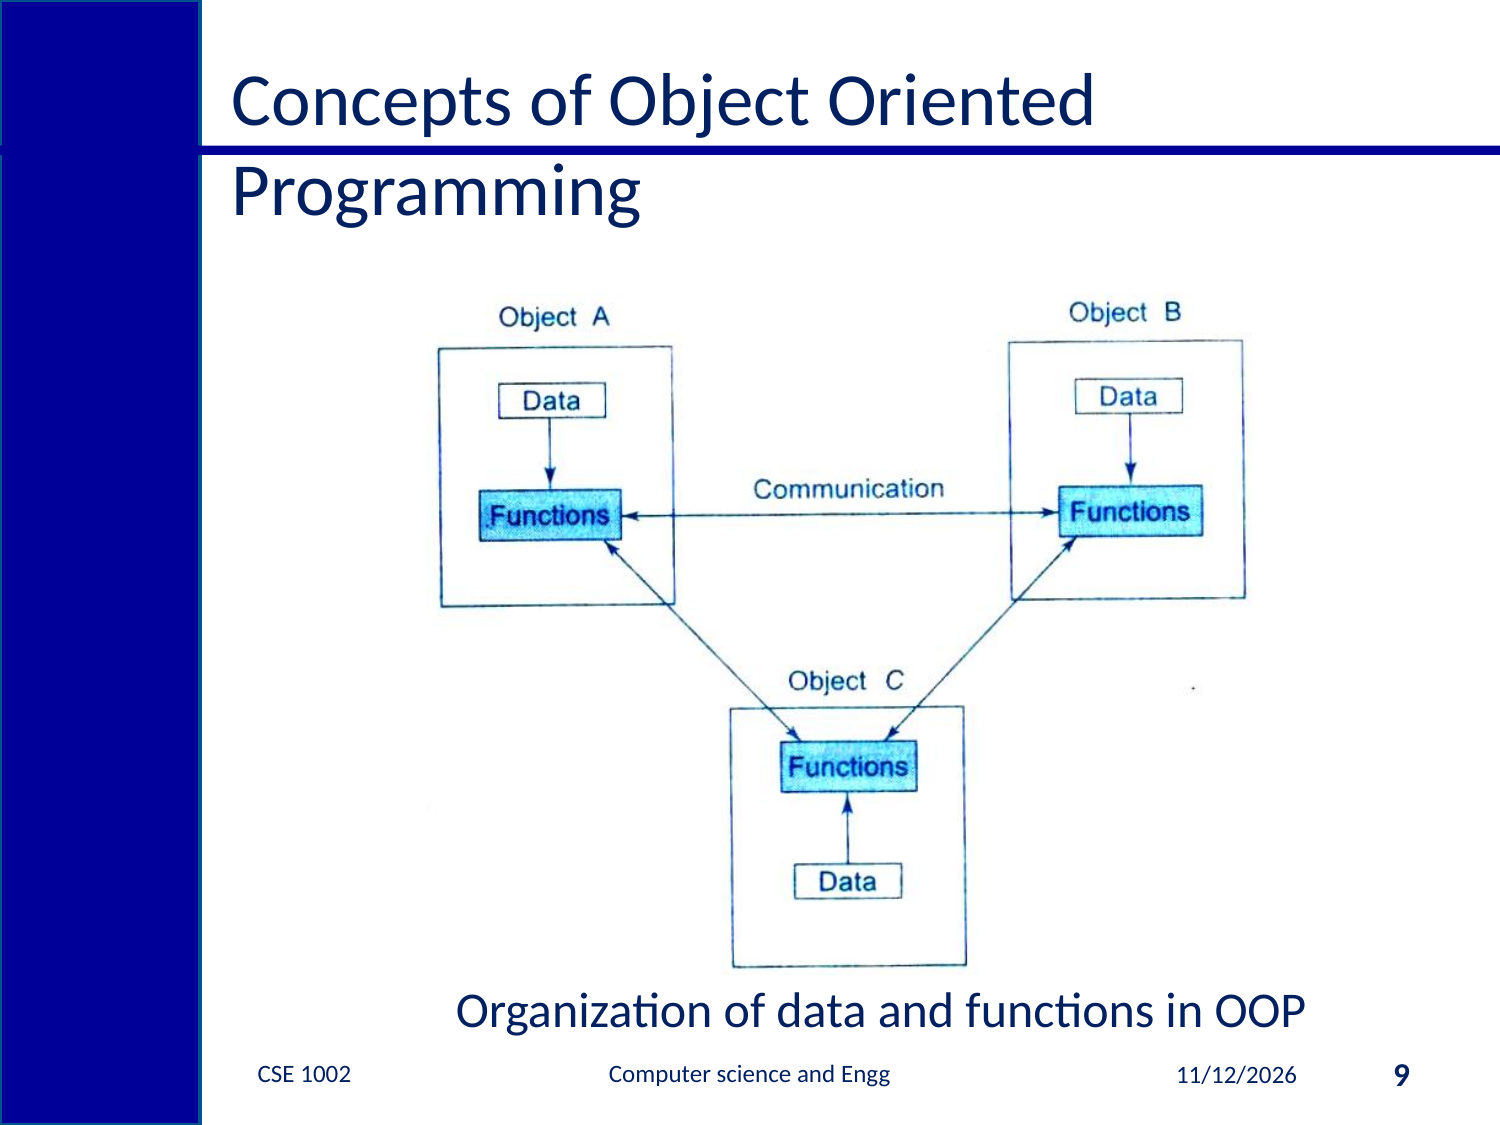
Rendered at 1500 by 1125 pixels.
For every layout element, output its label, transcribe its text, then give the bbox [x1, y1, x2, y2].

slide_number 9 [1312, 1042, 1425, 1103]
footer CSE 1002 Computer science and Engg [212, 1042, 938, 1103]
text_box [362, 292, 1401, 1046]
text_box Concepts of Object Oriented Programming [216, 24, 1500, 255]
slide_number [1050, 1052, 1313, 1104]
